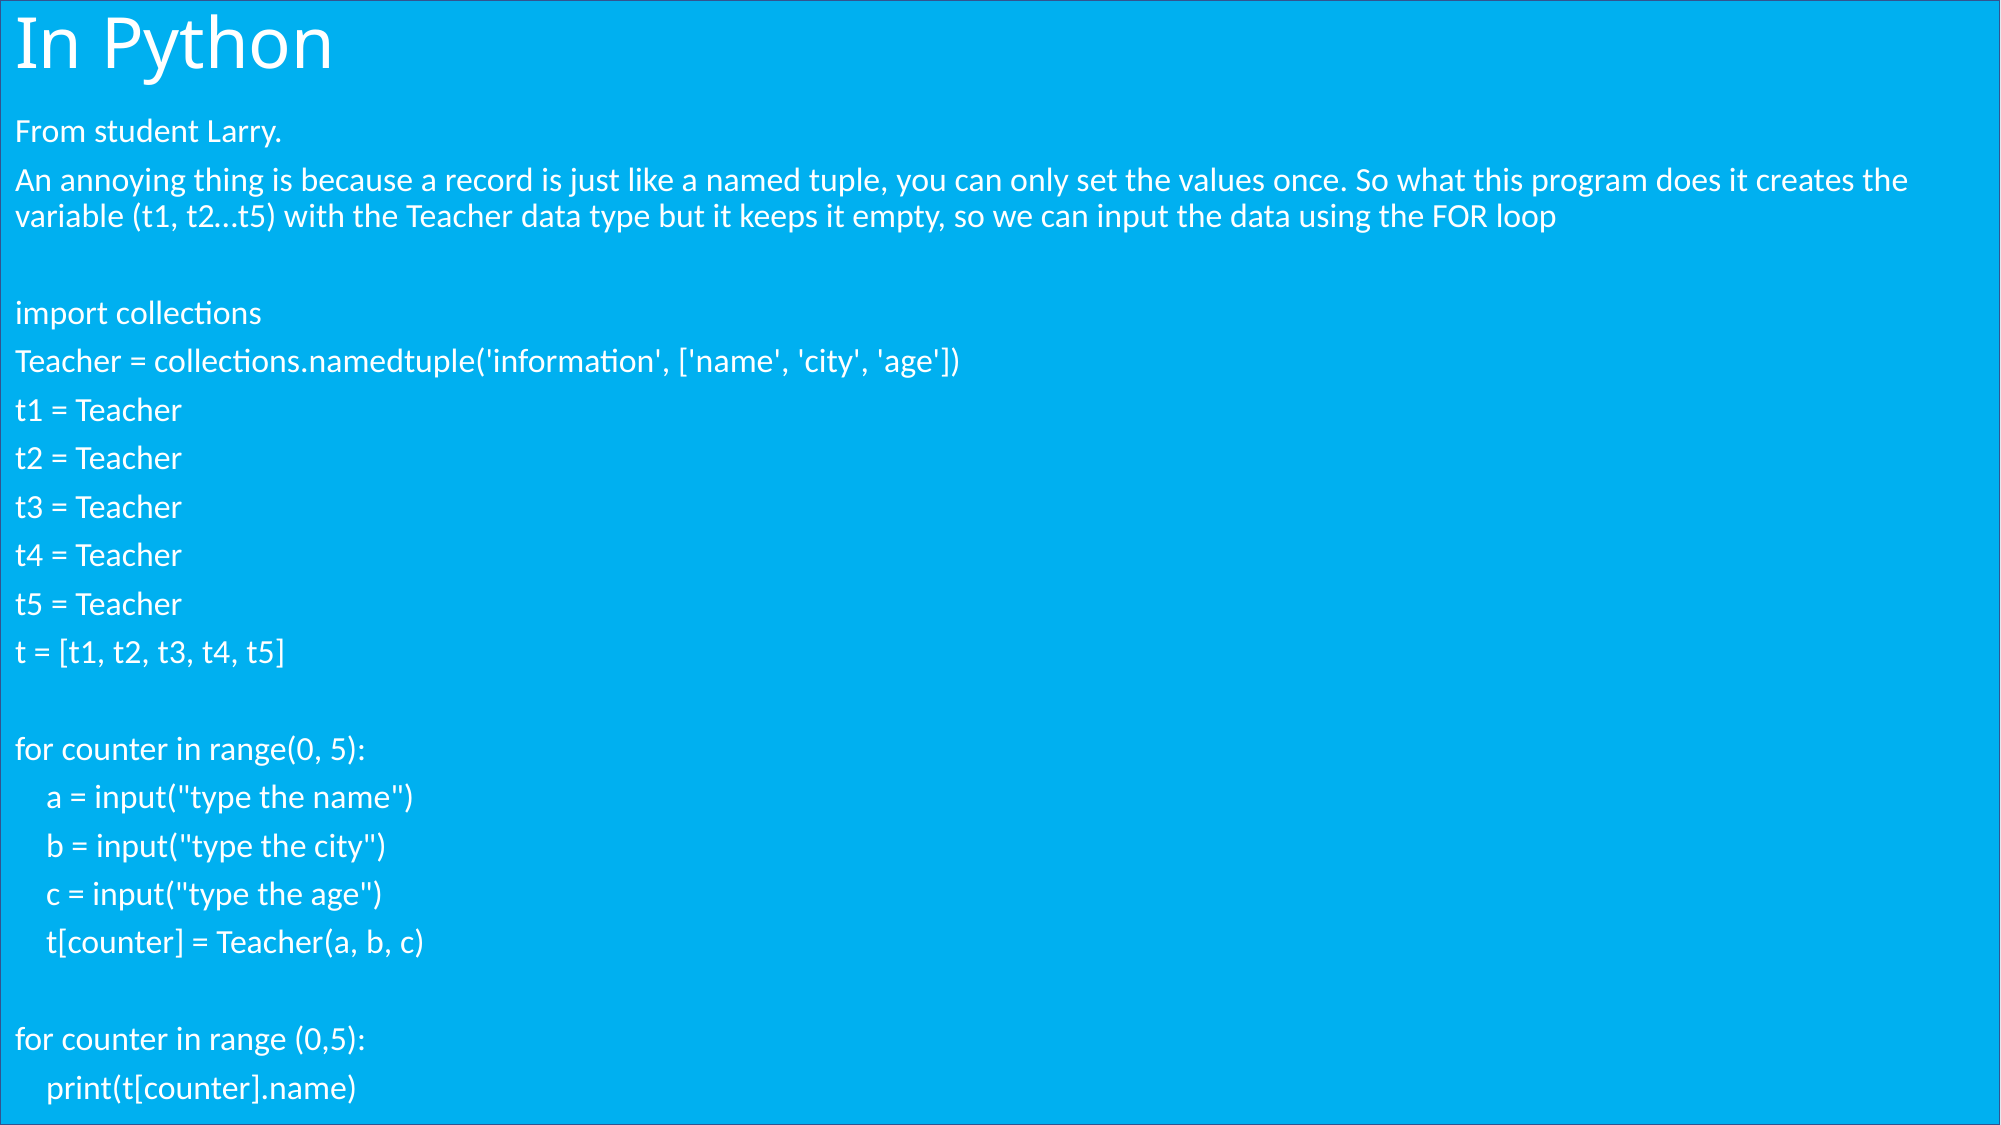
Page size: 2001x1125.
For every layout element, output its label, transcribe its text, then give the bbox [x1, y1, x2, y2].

title In Python [0, 0, 2000, 92]
list From student Larry. An annoying thing is because a record is just like a named tuple, you can only set the values once. So what this program does it creates the variable (t1, t2…t5) with the Teacher data type but it keeps it empty, so we can input the data using the FOR loop import collections Teacher = collections.namedtuple('information', ['name', 'city', 'age']) t1 = Teacher t2 = Teacher t3 = Teacher t4 = Teacher t5 = Teacher t = [t1, t2, t3, t4, t5] for counter in range(0, 5): a = input("type the name") b = input("type the city") c = input("type the age") t[counter] = Teacher(a, b, c) for counter in range (0,5): print(t[counter].name) [0, 106, 2000, 1125]
